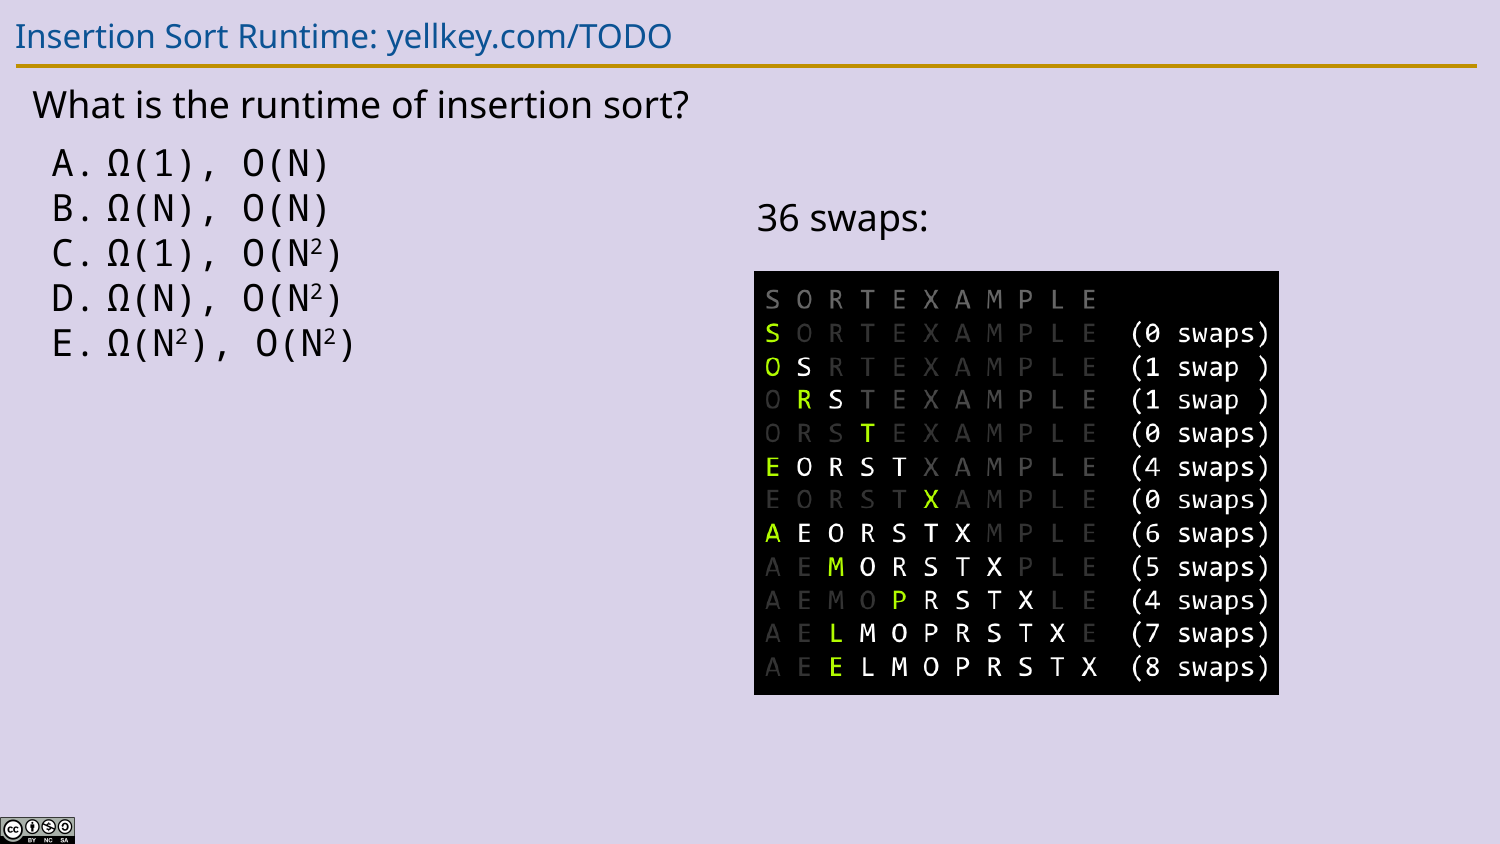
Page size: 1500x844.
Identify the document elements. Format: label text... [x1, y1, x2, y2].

list 36 swaps: [741, 178, 972, 272]
list What is the runtime of insertion sort? Ω(1), O(N) Ω(N), O(N) Ω(1), O(N2) Ω(N), O(N2) Ω(N2), O(N2) [17, 65, 1416, 627]
title Insertion Sort Runtime: yellkey.com/TODO [0, 0, 1398, 65]
picture [0, 817, 75, 844]
picture [754, 271, 1279, 695]
